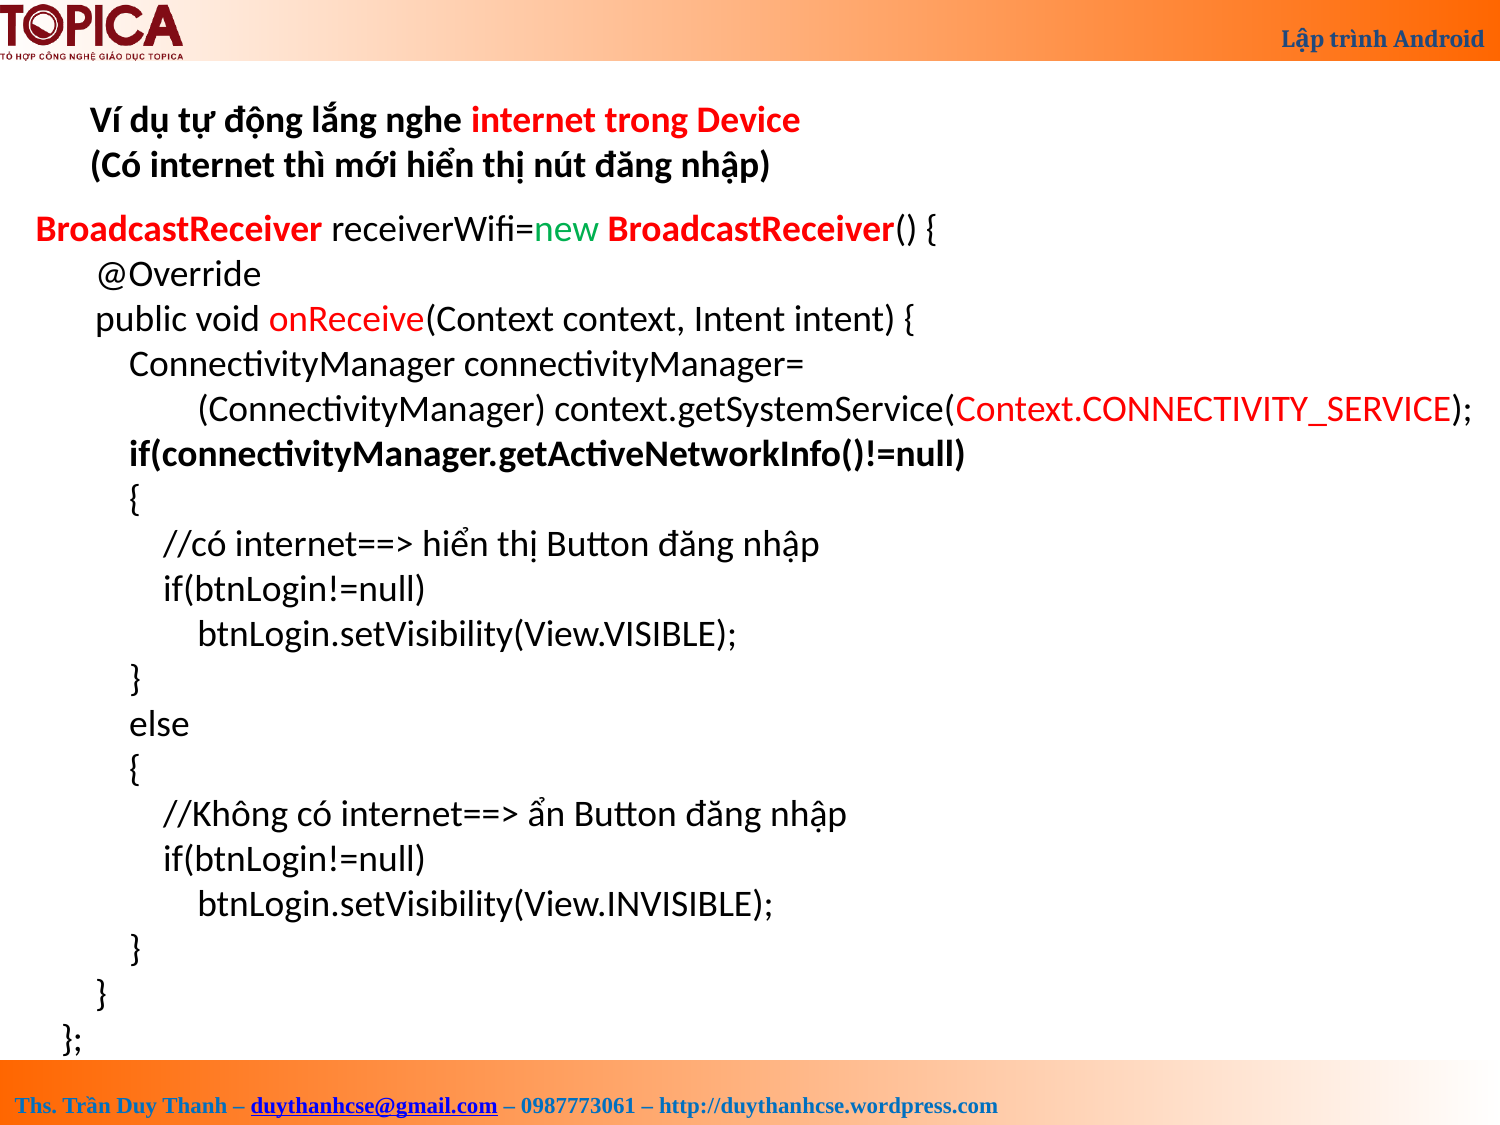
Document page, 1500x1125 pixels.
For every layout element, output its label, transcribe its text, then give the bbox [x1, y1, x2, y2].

text_box BroadcastReceiver receiverWifi=new BroadcastReceiver() { @Override public void onReceive(Context context, Intent intent) { ConnectivityManager connectivityManager= (ConnectivityManager) context.getSystemService(Context.CONNECTIVITY_SERVICE); if(connectivityManager.getActiveNetworkInfo()!=null) { //có internet==> hiển thị Button đăng nhập if(btnLogin!=null) btnLogin.setVisibility(View.VISIBLE); } else { //Không có internet==> ẩn Button đăng nhập if(btnLogin!=null) btnLogin.setVisibility(View.INVISIBLE); } } }; [12, 196, 1500, 1067]
picture [0, 4, 183, 61]
text_box Ví dụ tự động lắng nghe internet trong Device (Có internet thì mới hiển thị nút đăng nhập) [75, 87, 1400, 193]
